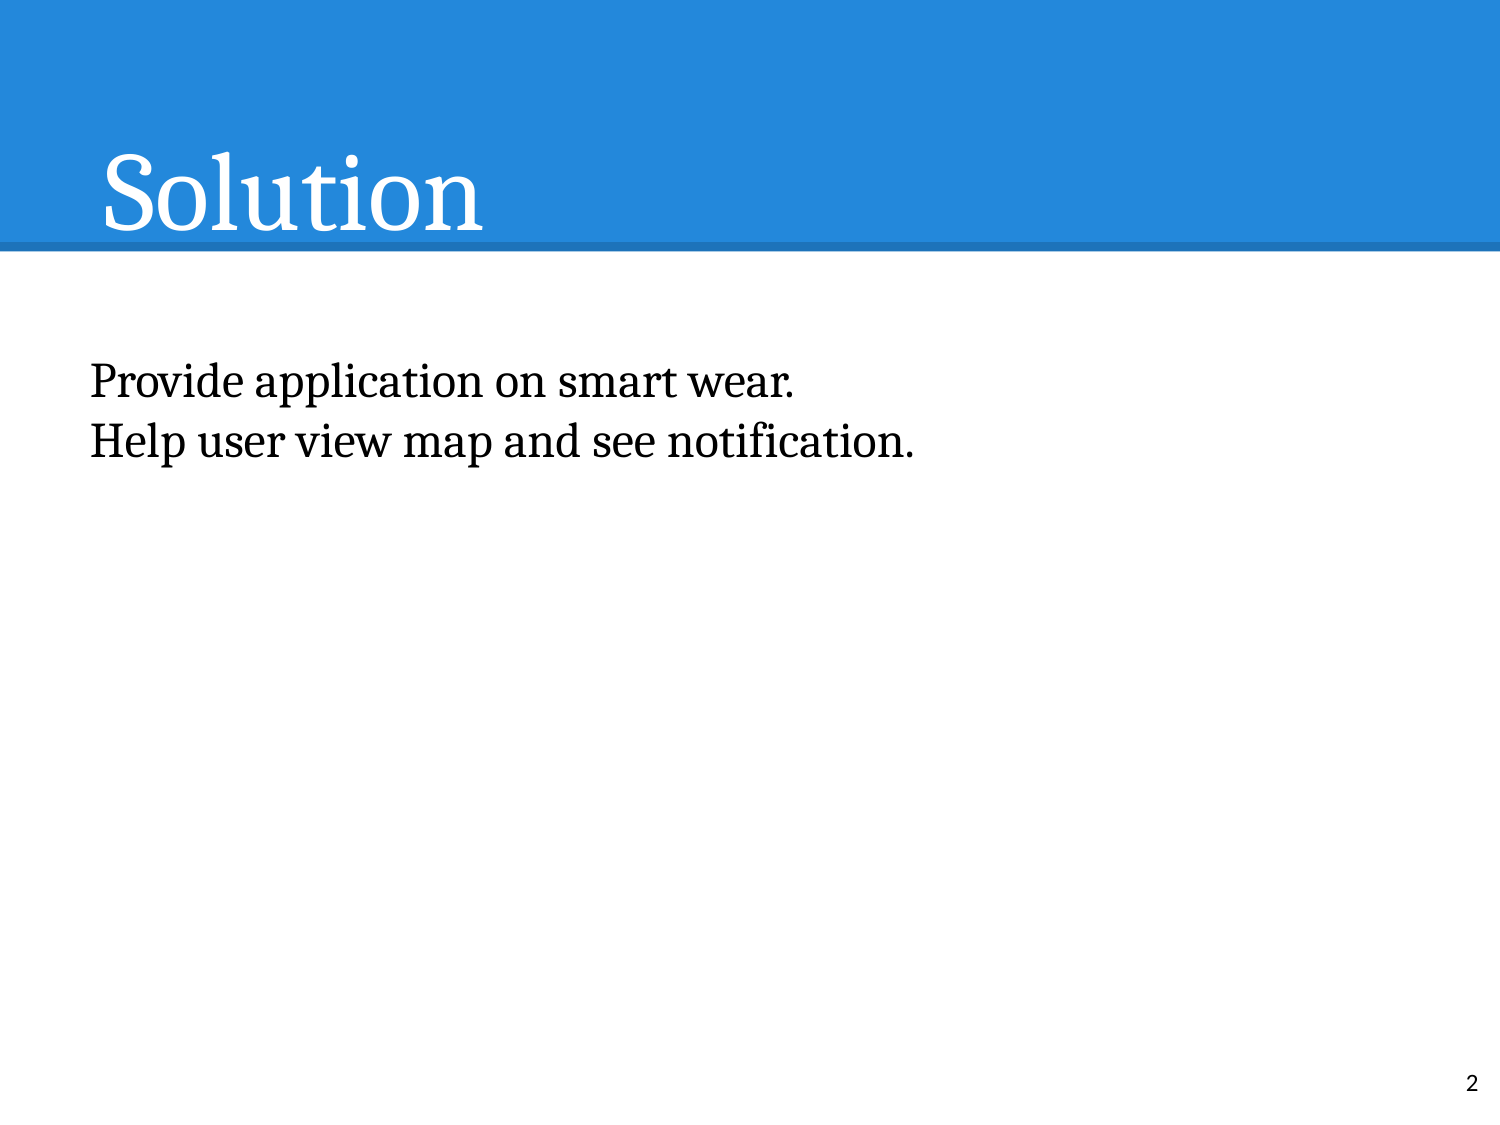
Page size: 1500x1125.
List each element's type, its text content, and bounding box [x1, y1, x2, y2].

text_box Solution [89, 110, 501, 261]
slide_number 2 [1403, 1038, 1494, 1125]
text_box Provide application on smart wear. Help user view map and see notification. [74, 339, 1350, 475]
